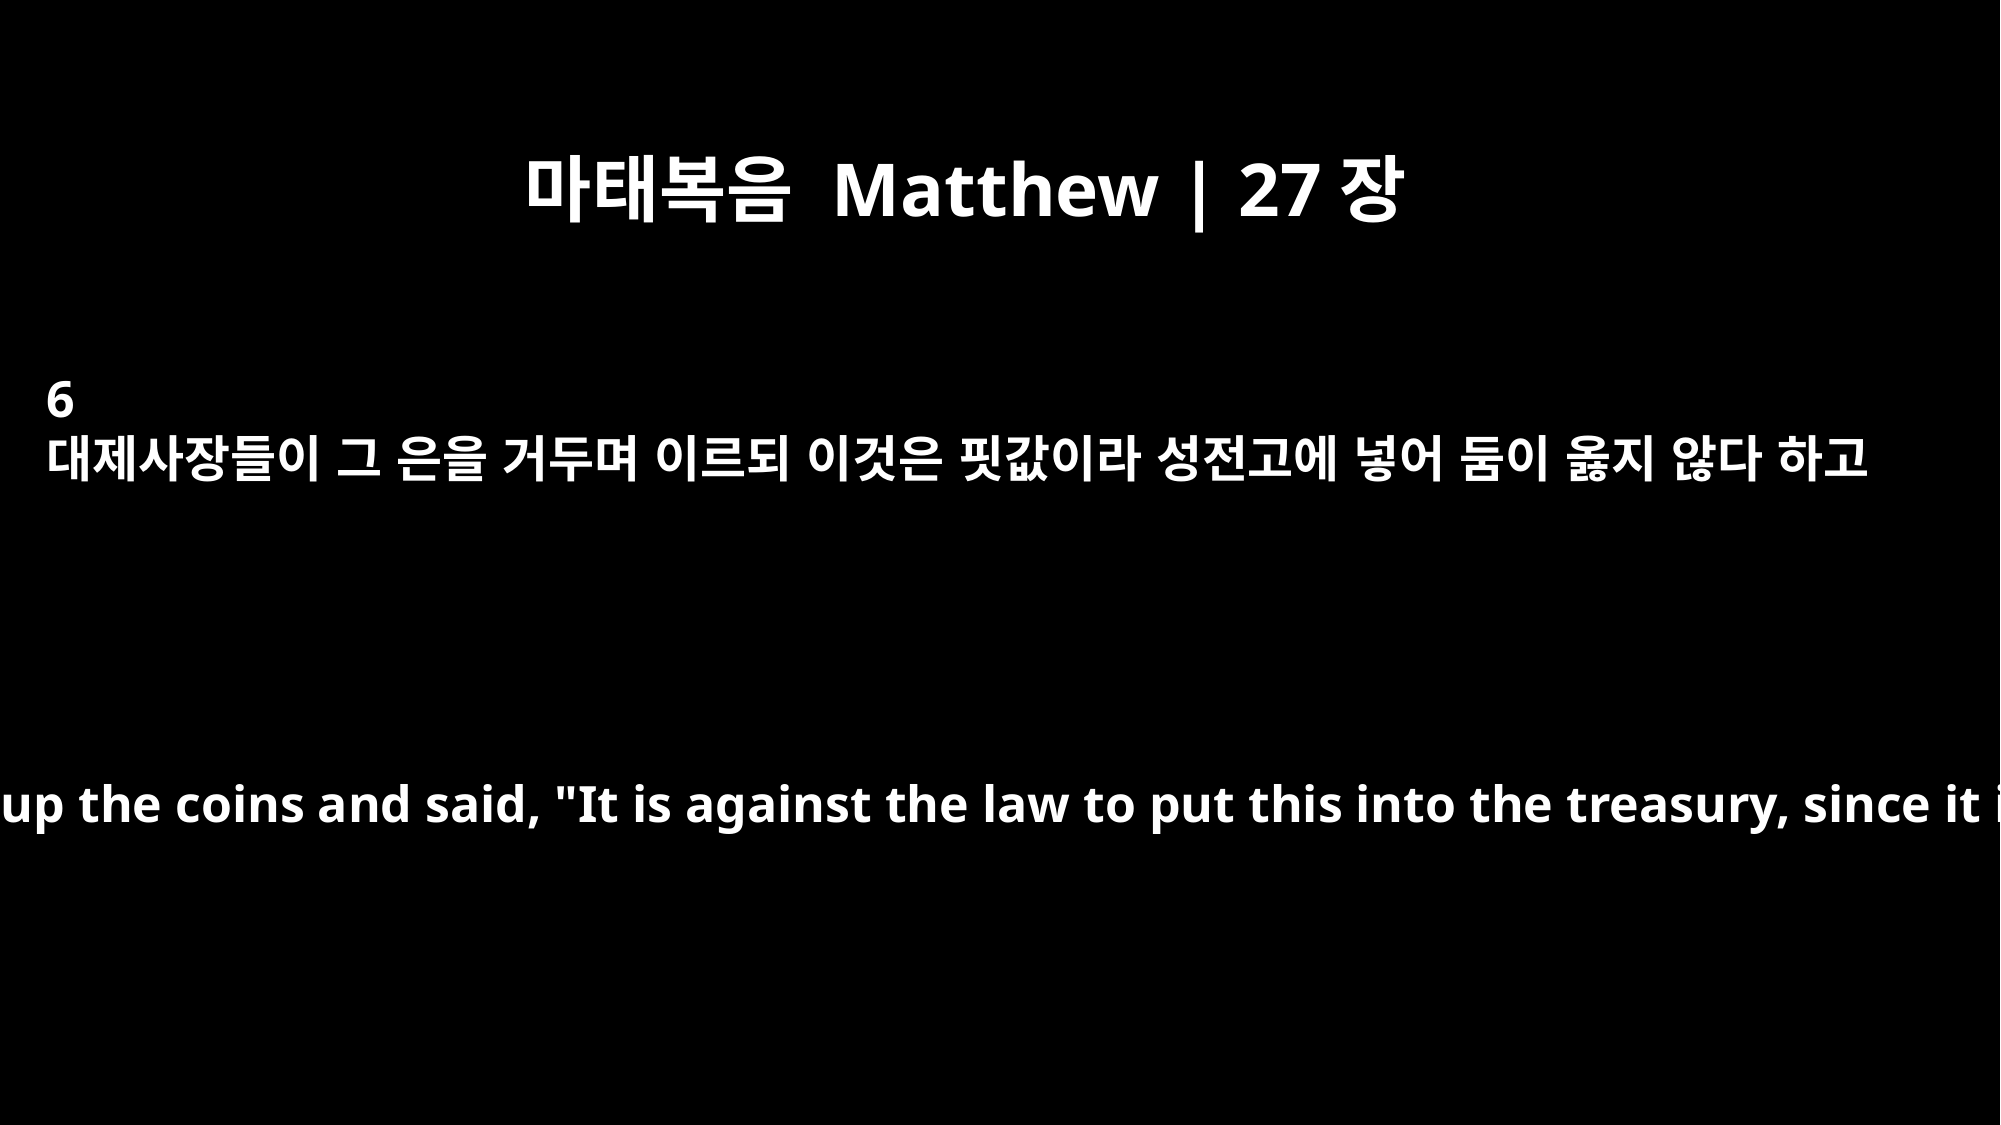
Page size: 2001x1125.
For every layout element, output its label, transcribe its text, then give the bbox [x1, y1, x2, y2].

text_box 6 대제사장들이 그 은을 거두며 이르되 이것은 핏값이라 성전고에 넣어 둠이 옳지 않다 하고 [31, 359, 1886, 495]
text_box 마태복음 Matthew | 27장 [510, 136, 1422, 239]
text_box The chief priests picked up the coins and said, "It is against the law to put this into the treasury, since it is blood money." [0, 764, 2000, 840]
